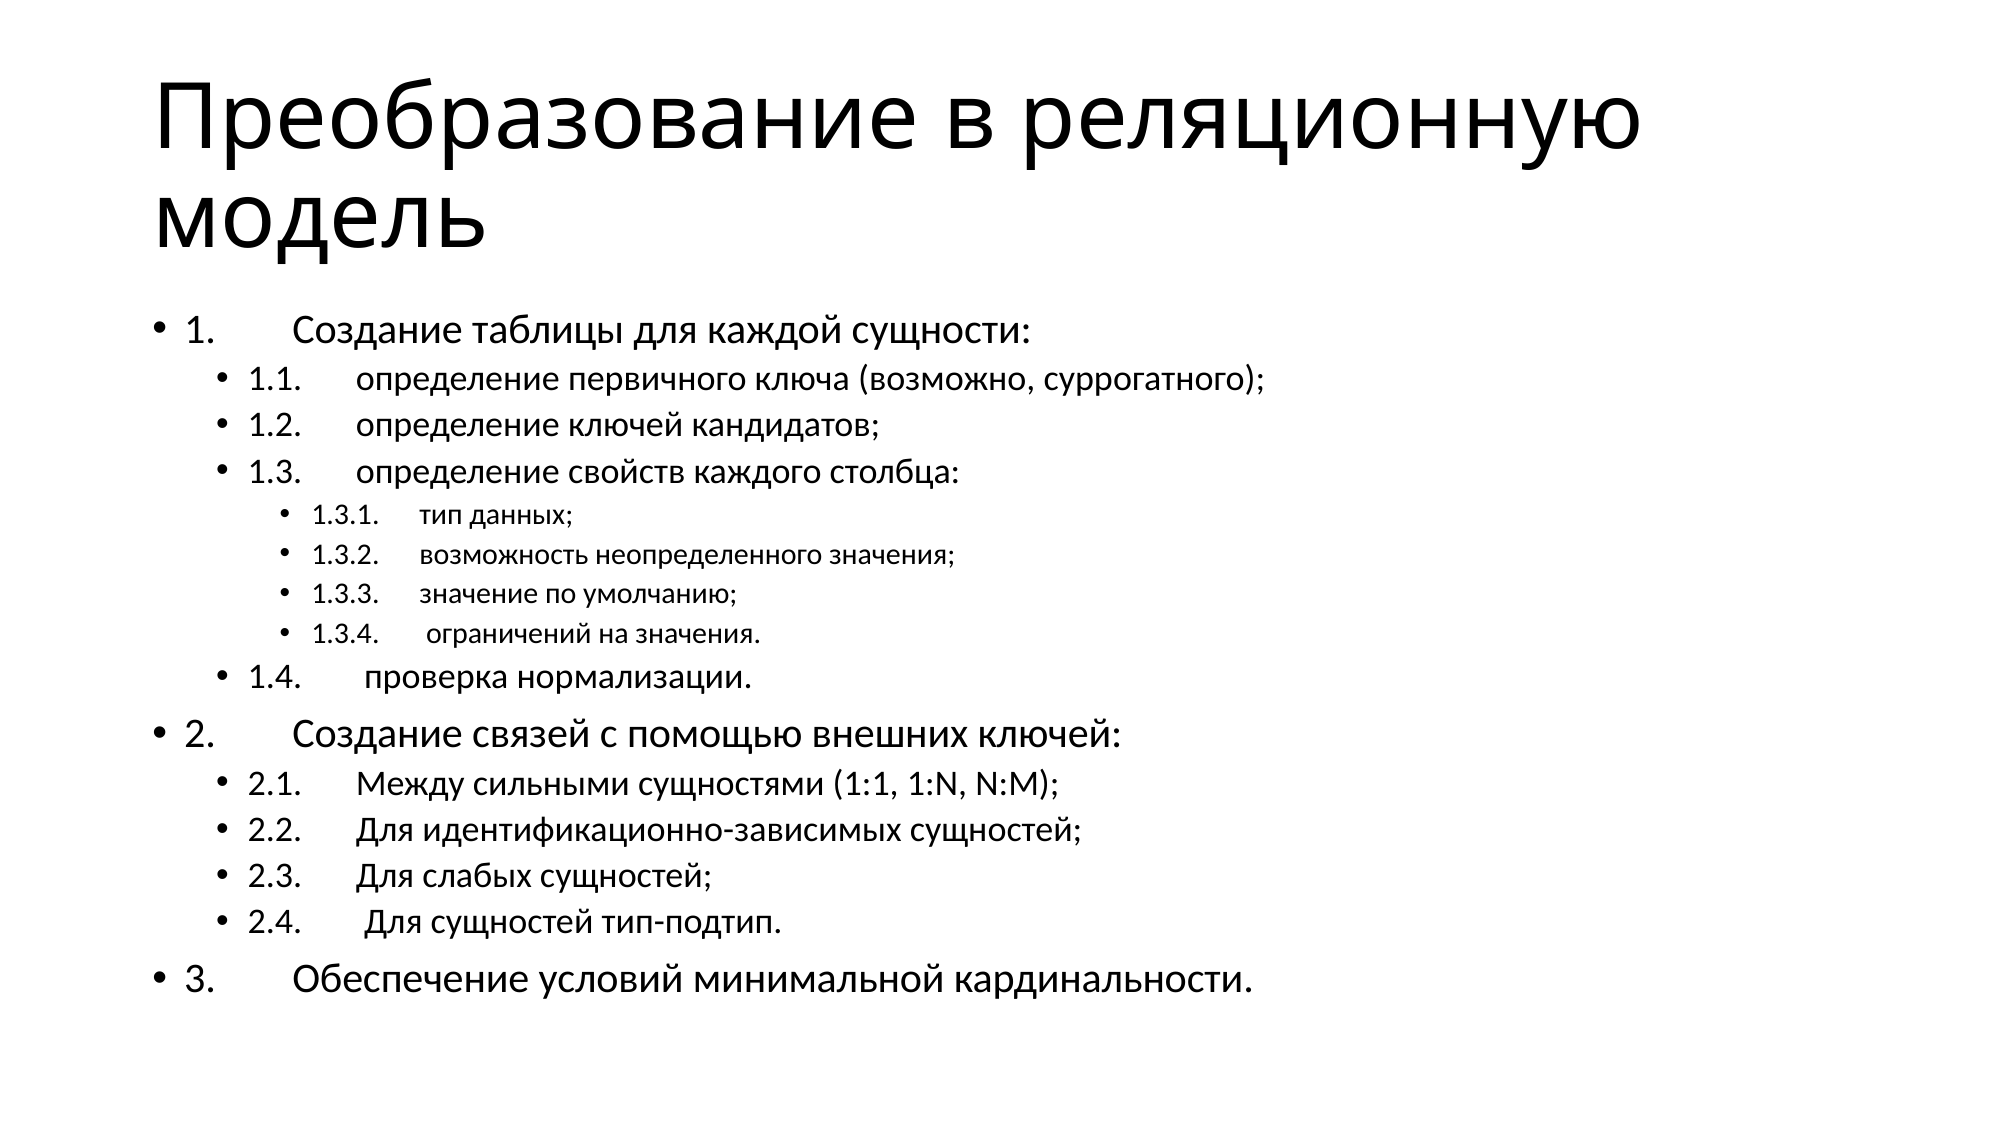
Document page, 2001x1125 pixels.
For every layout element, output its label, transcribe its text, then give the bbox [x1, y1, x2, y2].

list 1. Создание таблицы для каждой сущности: 1.1. определение первичного ключа (возможно, суррогатного); 1.2. определение ключей кандидатов; 1.3. определение свойств каждого столбца: 1.3.1. тип данных; 1.3.2. возможность неопределенного значения; 1.3.3. значение по умолчанию; 1.3.4. ограничений на значения. 1.4. проверка нормализации. 2. Создание связей с помощью внешних ключей: 2.1. Между сильными сущностями (1:1, 1:N, N:M); 2.2. Для идентификационно-зависимых сущностей; 2.3. Для слабых сущностей; 2.4. Для сущностей тип-подтип. 3. Обеспечение условий минимальной кардинальности. [137, 299, 1863, 1014]
title Преобразование в реляционную модель [137, 59, 1863, 278]
